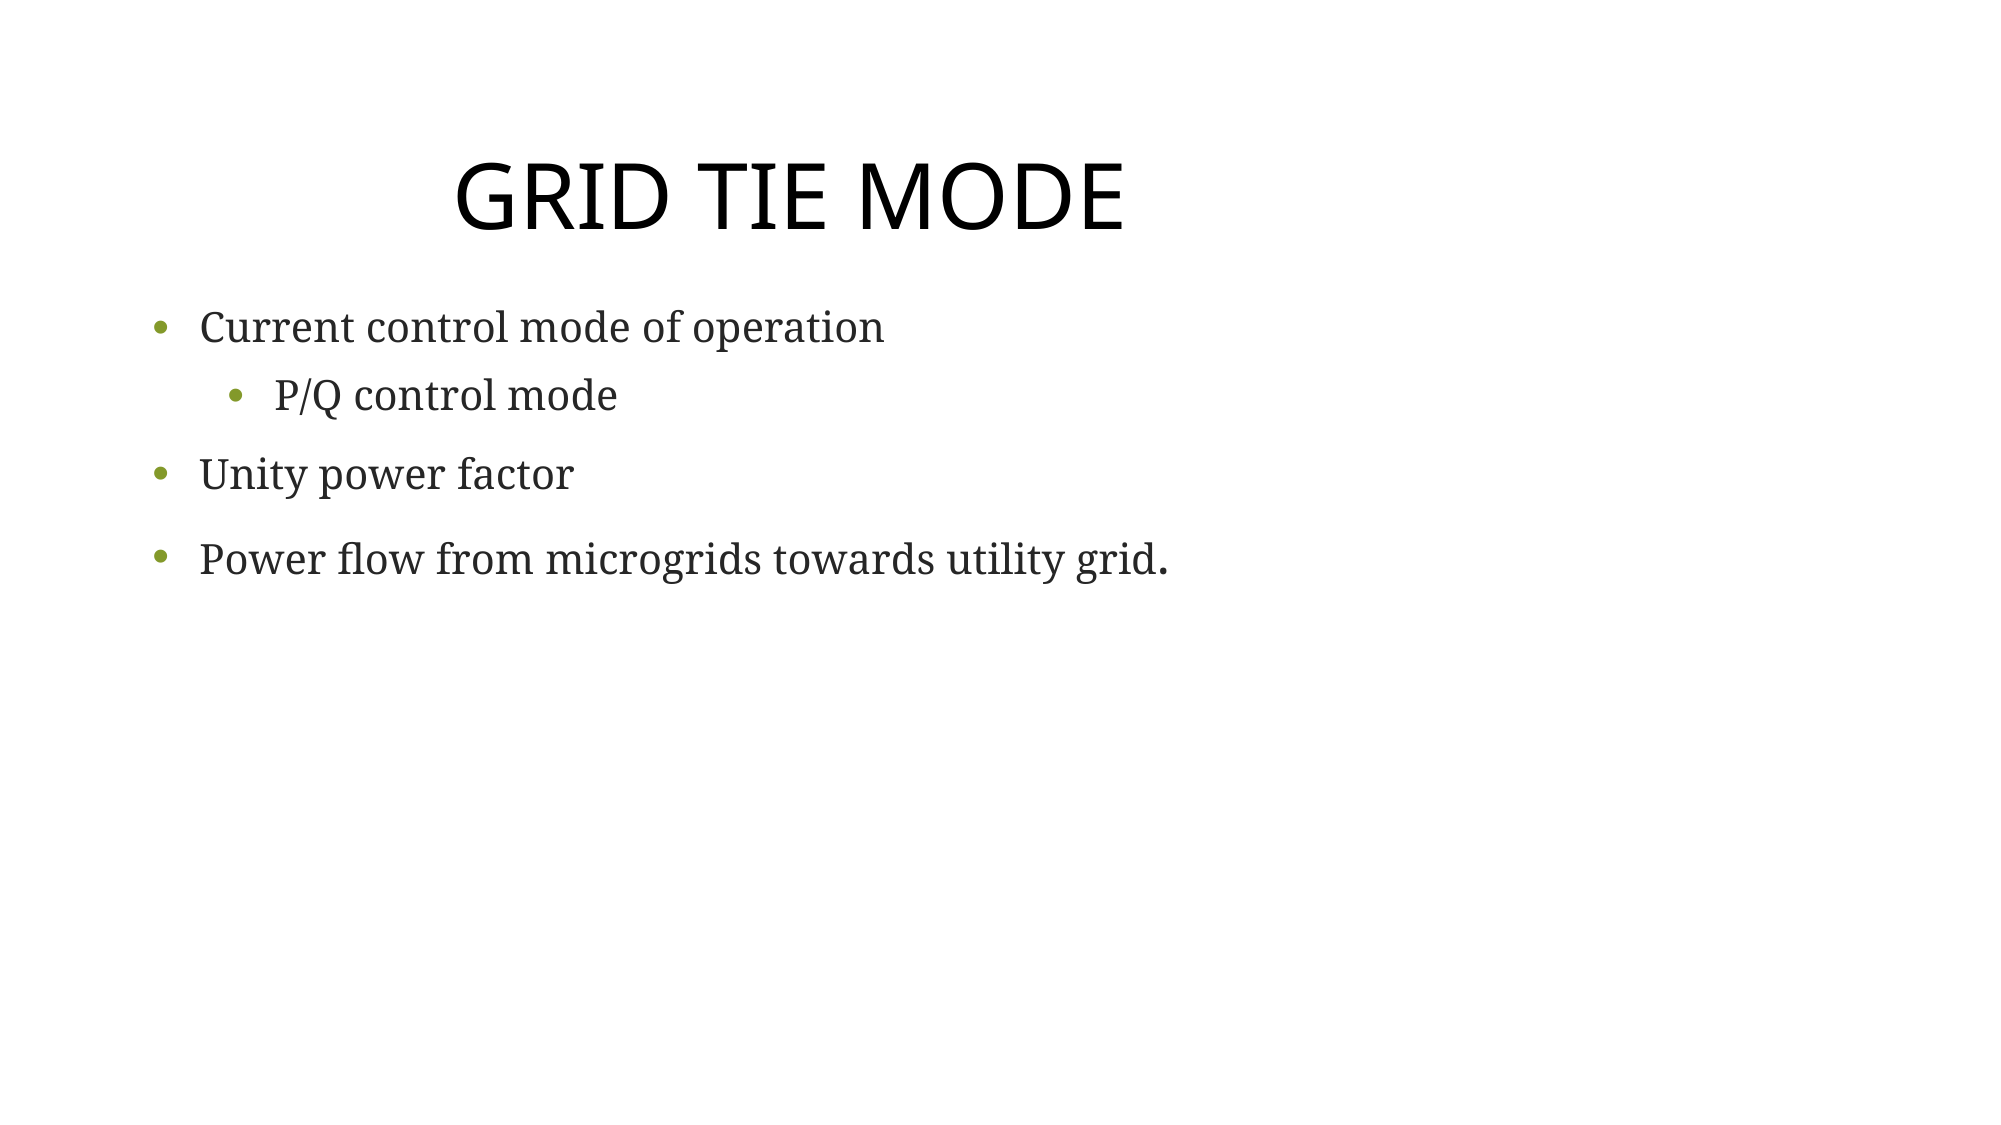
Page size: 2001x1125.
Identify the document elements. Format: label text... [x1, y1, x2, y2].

title GRID TIE MODE [437, 125, 1513, 275]
